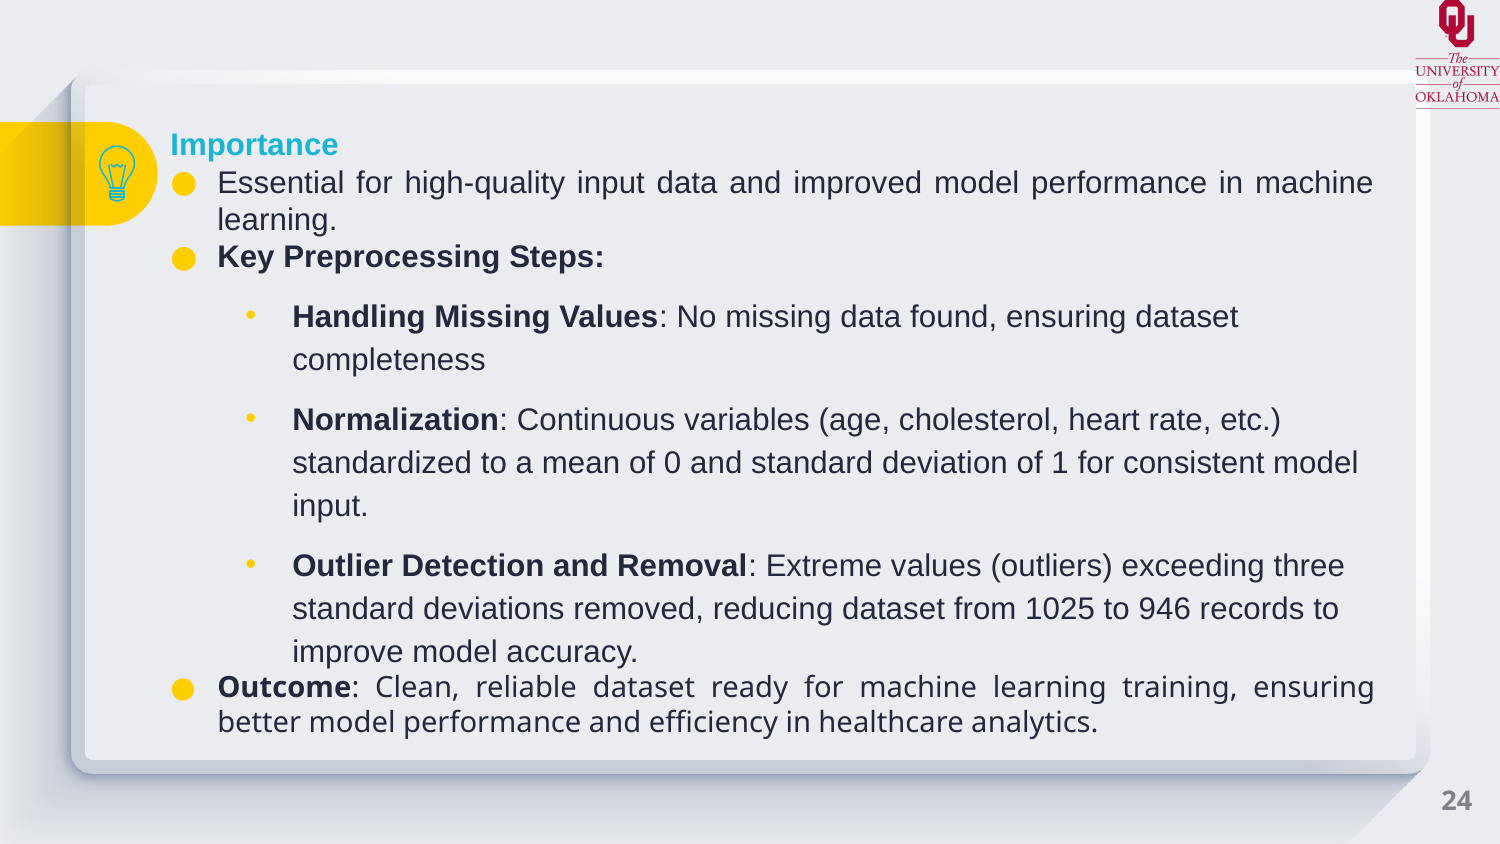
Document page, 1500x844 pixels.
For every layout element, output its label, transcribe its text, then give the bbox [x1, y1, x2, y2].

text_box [99, 146, 135, 202]
slide_number 24 [1414, 759, 1500, 844]
list Importance Essential for high-quality input data and improved model performance in machine learning. Key Preprocessing Steps: Handling Missing Values: No missing data found, ensuring dataset completeness Normalization: Continuous variables (age, cholesterol, heart rate, etc.) standardized to a mean of 0 and standard deviation of 1 for consistent model input. Outlier Detection and Removal: Extreme values (outliers) exceeding three standard deviations removed, reducing dataset from 1025 to 946 records to improve model accuracy. Outcome: Clean, reliable dataset ready for machine learning training, ensuring better model performance and efficiency in healthcare analytics. [155, 116, 1392, 821]
picture [0, 0, 1500, 844]
